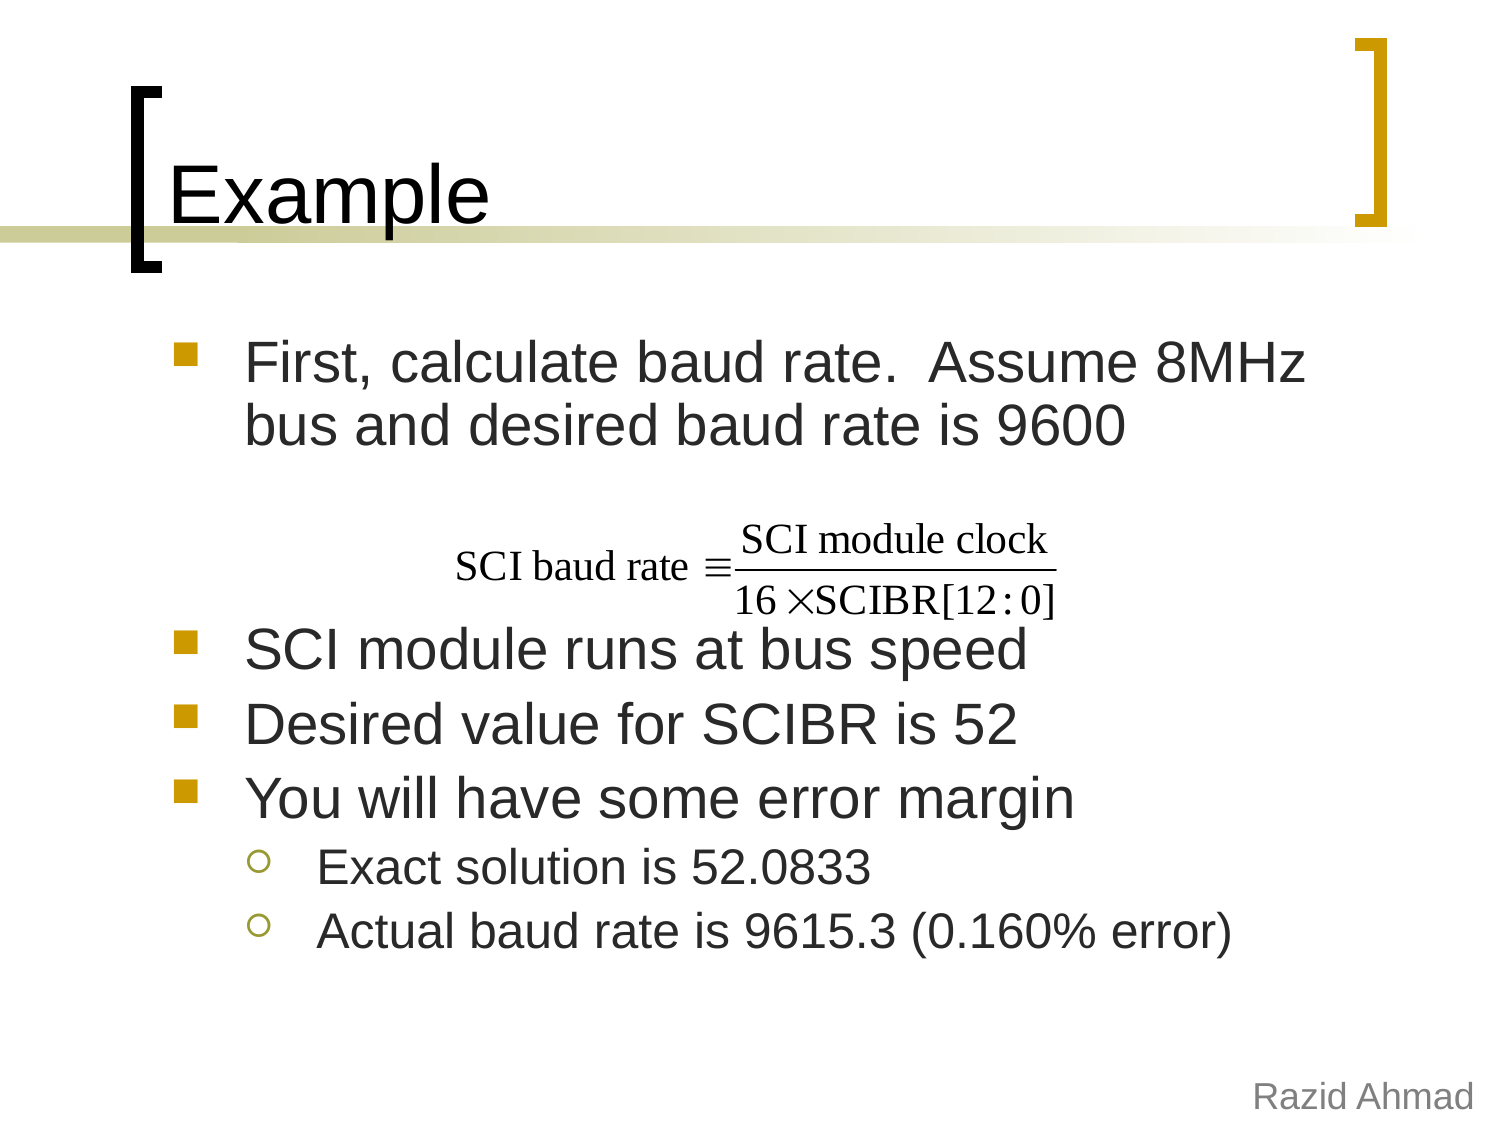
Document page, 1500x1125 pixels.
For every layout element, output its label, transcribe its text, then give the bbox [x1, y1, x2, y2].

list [449, 512, 1067, 636]
text_box Razid Ahmad [1237, 1064, 1500, 1125]
list First, calculate baud rate. Assume 8MHz bus and desired baud rate is 9600 SCI module runs at bus speed Desired value for SCIBR is 52 You will have some error margin Exact solution is 52.0833 Actual baud rate is 9615.3 (0.160% error) [155, 324, 1400, 1000]
title Example [152, 15, 1328, 248]
